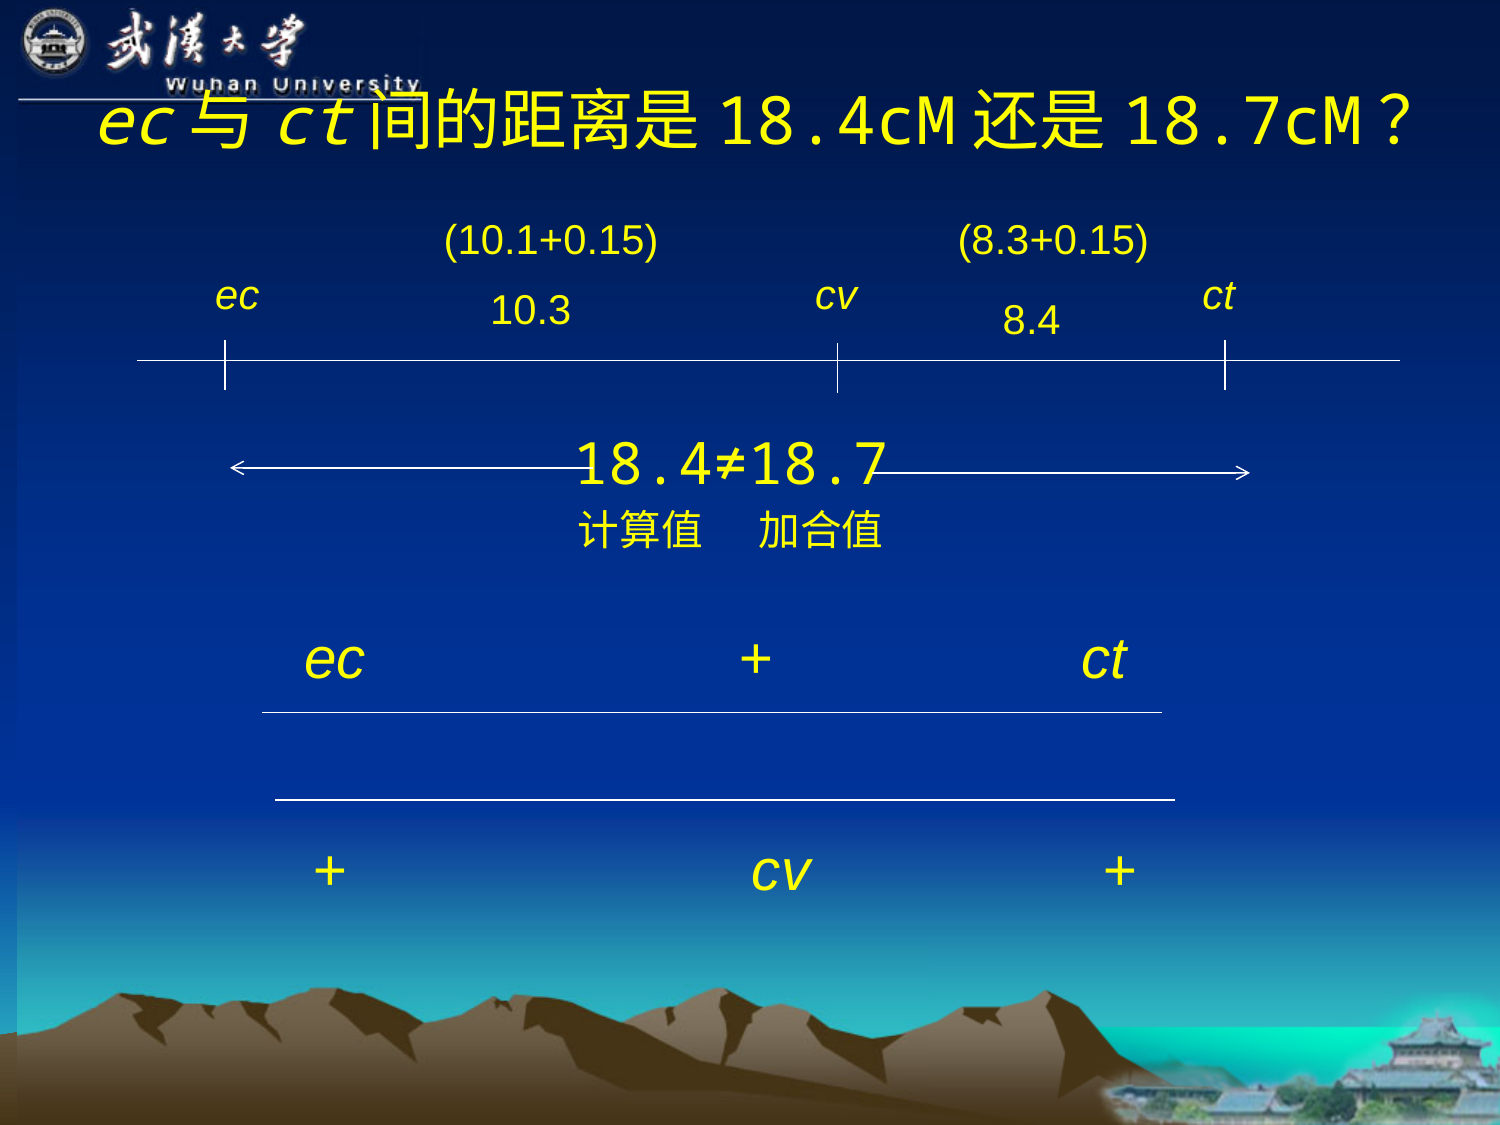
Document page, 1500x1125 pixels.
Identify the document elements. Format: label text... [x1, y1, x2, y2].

text_box 计算值 加合值 [562, 513, 899, 562]
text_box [261, 612, 1294, 912]
text_box ec与ct间的距离是18.4cM还是18.7cM？ [77, 70, 1460, 166]
picture [17, 4, 1500, 1125]
text_box (10.1+0.15) (8.3+0.15) [428, 205, 1165, 258]
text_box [137, 260, 1401, 505]
